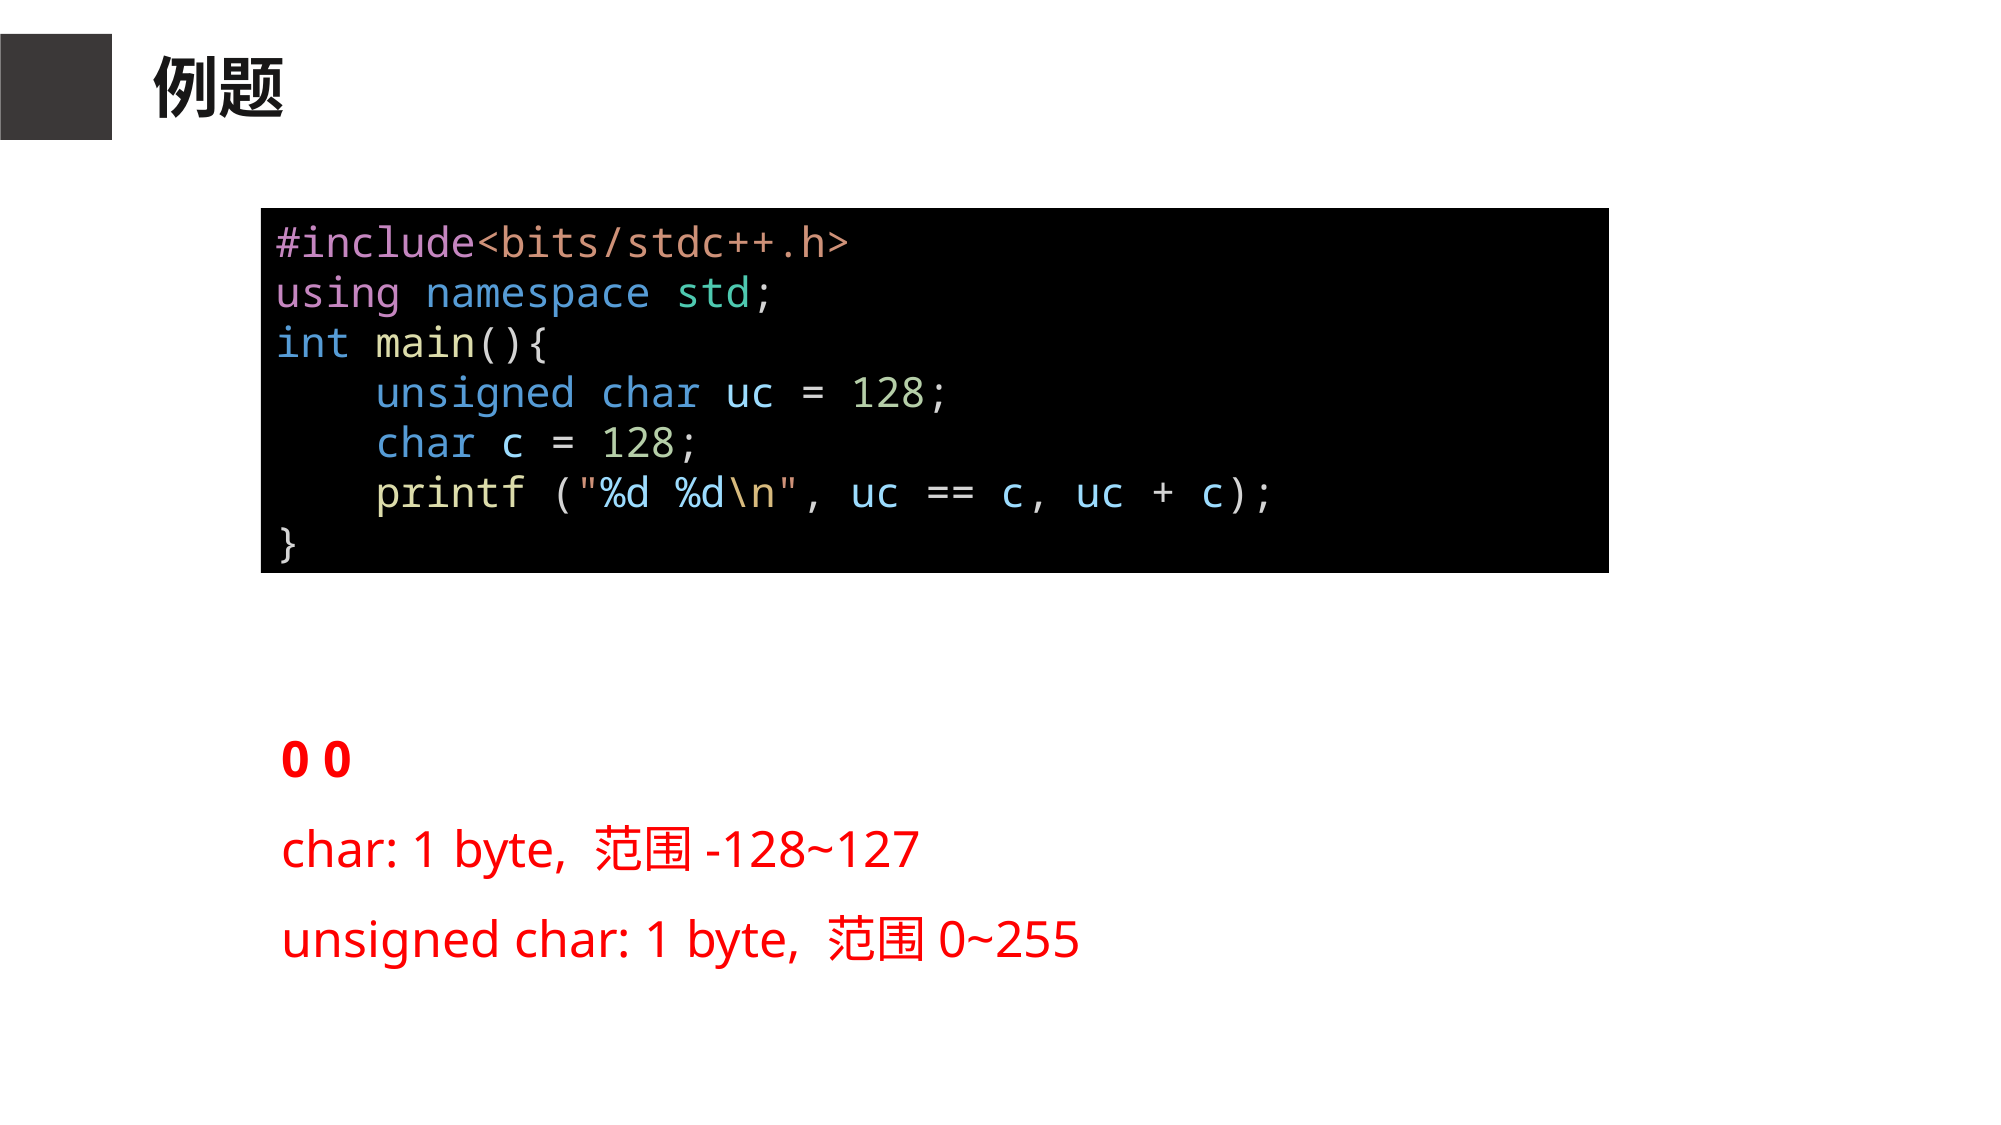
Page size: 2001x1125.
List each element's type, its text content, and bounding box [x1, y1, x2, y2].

text_box #include<bits/stdc++.h> using namespace std; int main(){ unsigned char uc = 128; char c = 128; printf ("%d %d\n", uc == c, uc + c); } [260, 208, 1609, 573]
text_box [0, 6, 1715, 140]
text_box 0 0 char: 1 byte, 范围-128~127 unsigned char: 1 byte, 范围0~255 [266, 690, 1664, 976]
